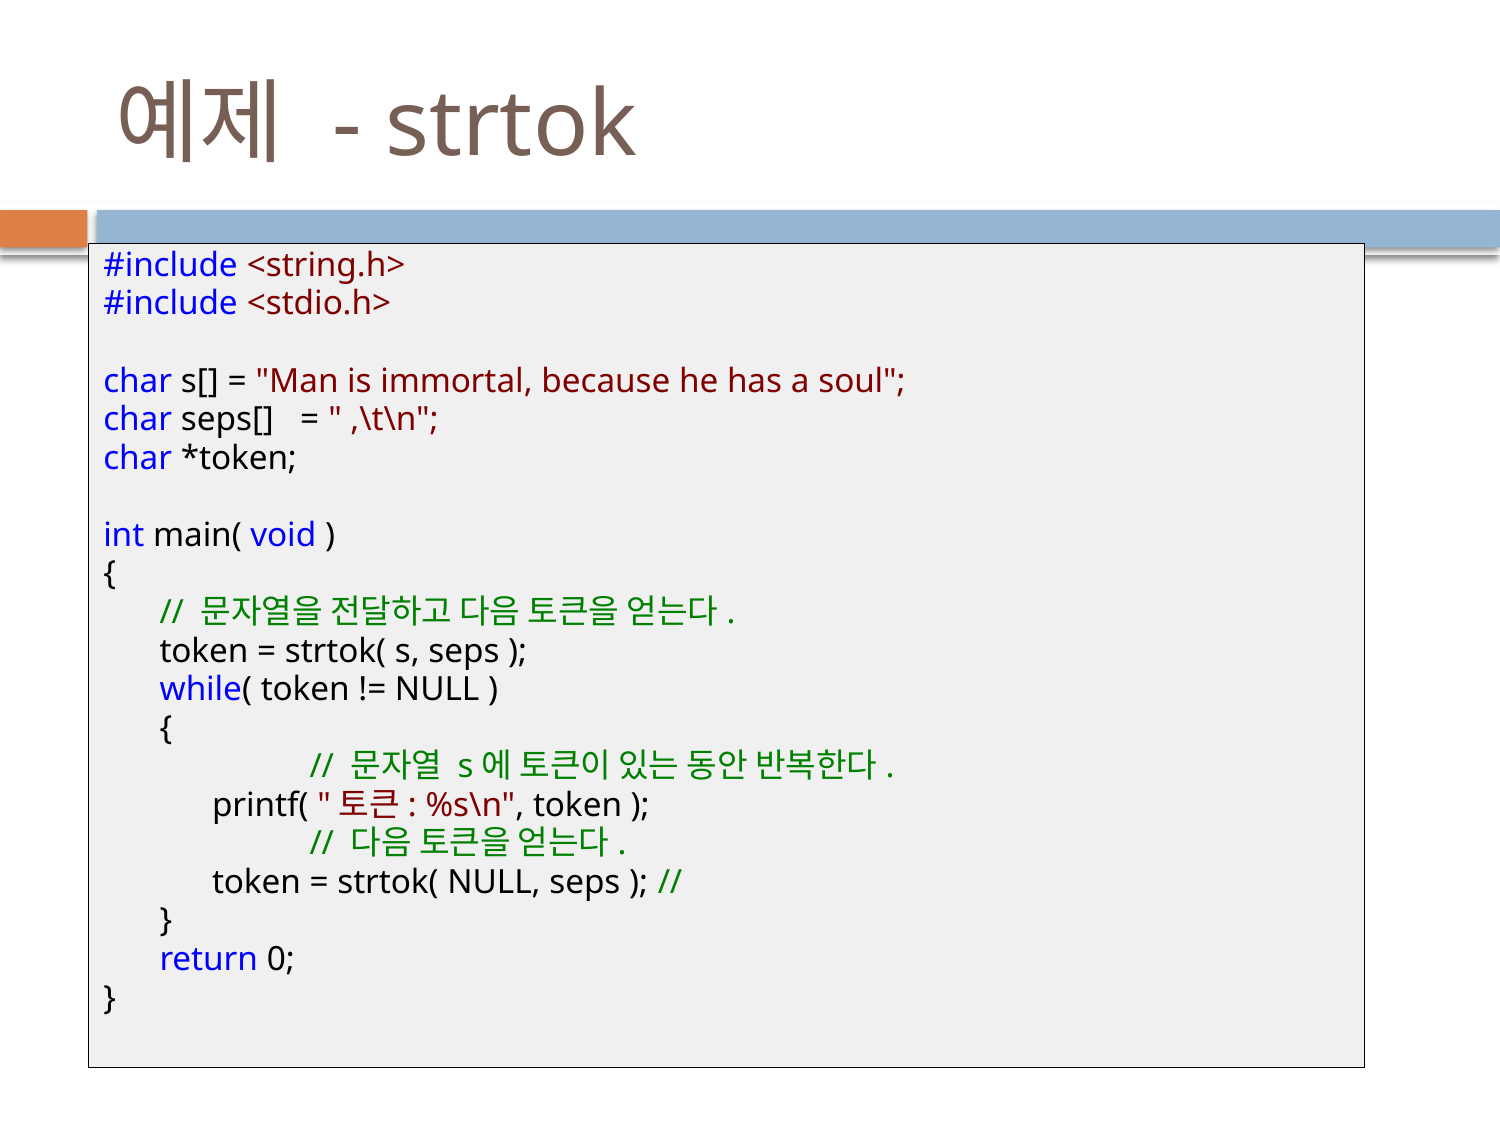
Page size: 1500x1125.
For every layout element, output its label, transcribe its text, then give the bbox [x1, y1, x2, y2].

title 예제 - strtok [100, 37, 1438, 200]
text_box #include <string.h> #include <stdio.h> char s[] = "Man is immortal, because he has a soul"; char seps[] = " ,\t\n"; char *token; int main( void ) { // 문자열을 전달하고 다음 토큰을 얻는다. token = strtok( s, seps ); while( token != NULL ) { // 문자열 s에 토큰이 있는 동안 반복한다. printf( "토큰: %s\n", token ); // 다음 토큰을 얻는다. token = strtok( NULL, seps ); // } return 0; } [88, 243, 1365, 1068]
